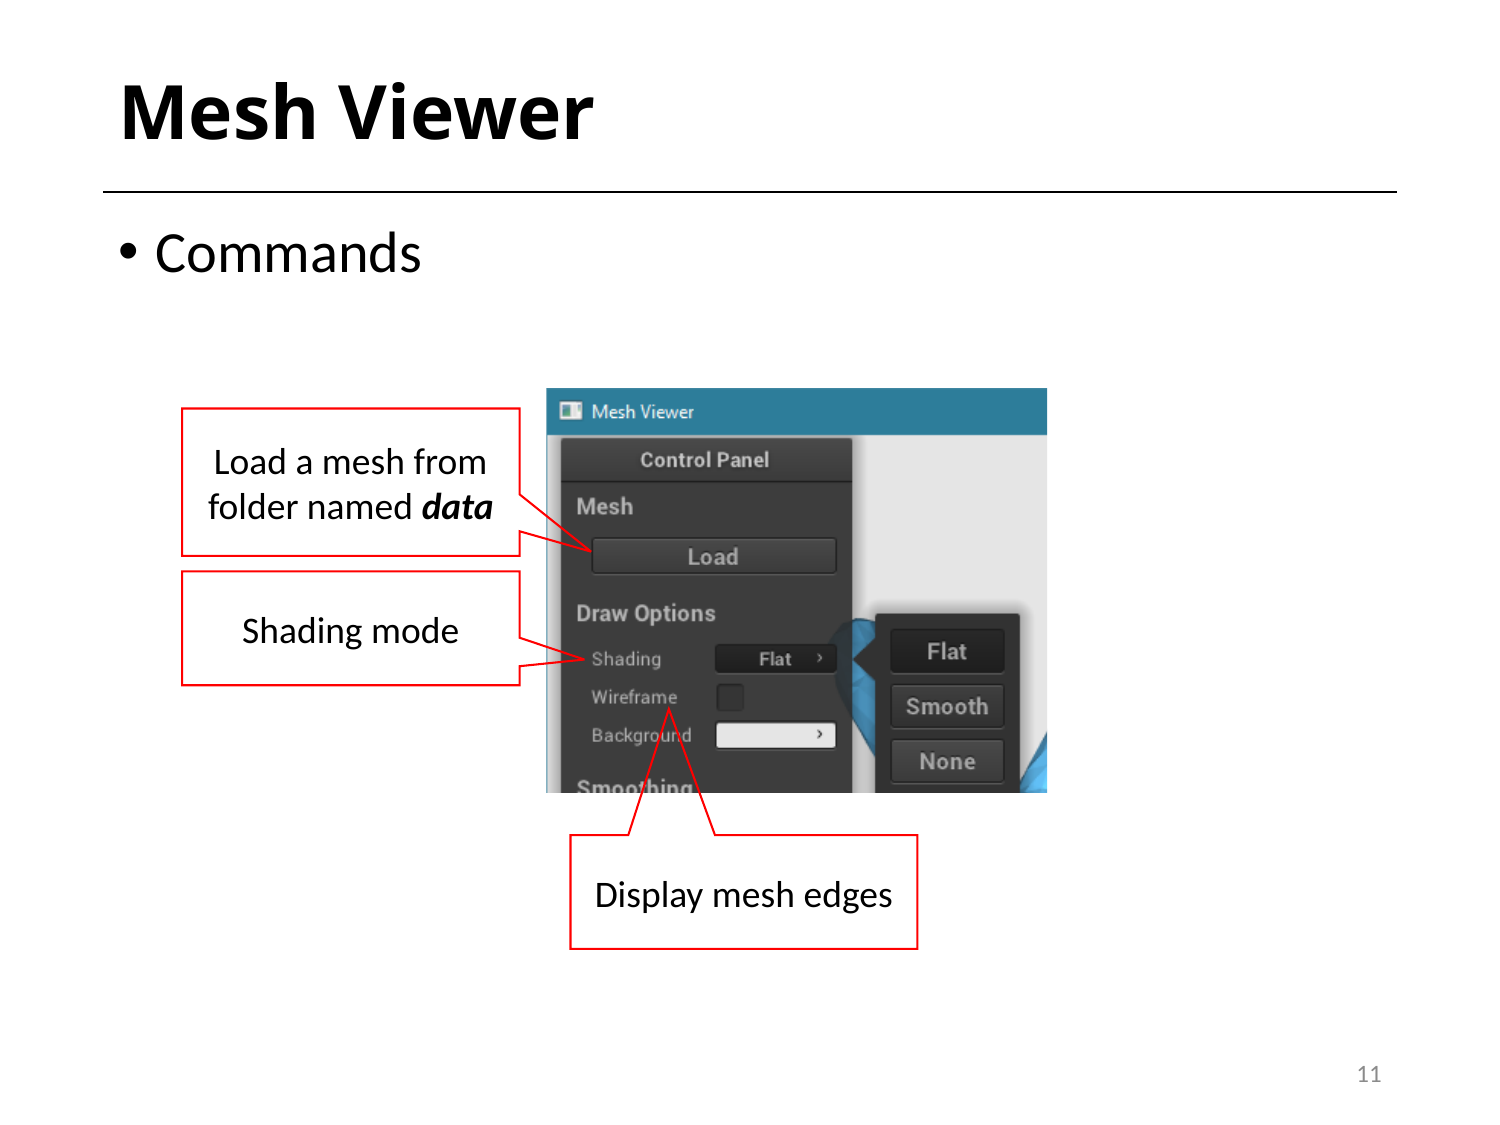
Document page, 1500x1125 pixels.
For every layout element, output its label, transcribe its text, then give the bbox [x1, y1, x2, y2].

list Commands [103, 215, 1397, 1014]
picture [546, 388, 1048, 793]
title Mesh Viewer [103, 59, 1397, 170]
text_box Load a mesh from folder named data [181, 407, 546, 557]
text_box Shading mode [181, 570, 546, 687]
slide_number 11 [1059, 1042, 1397, 1103]
text_box Display mesh edges [569, 793, 919, 950]
